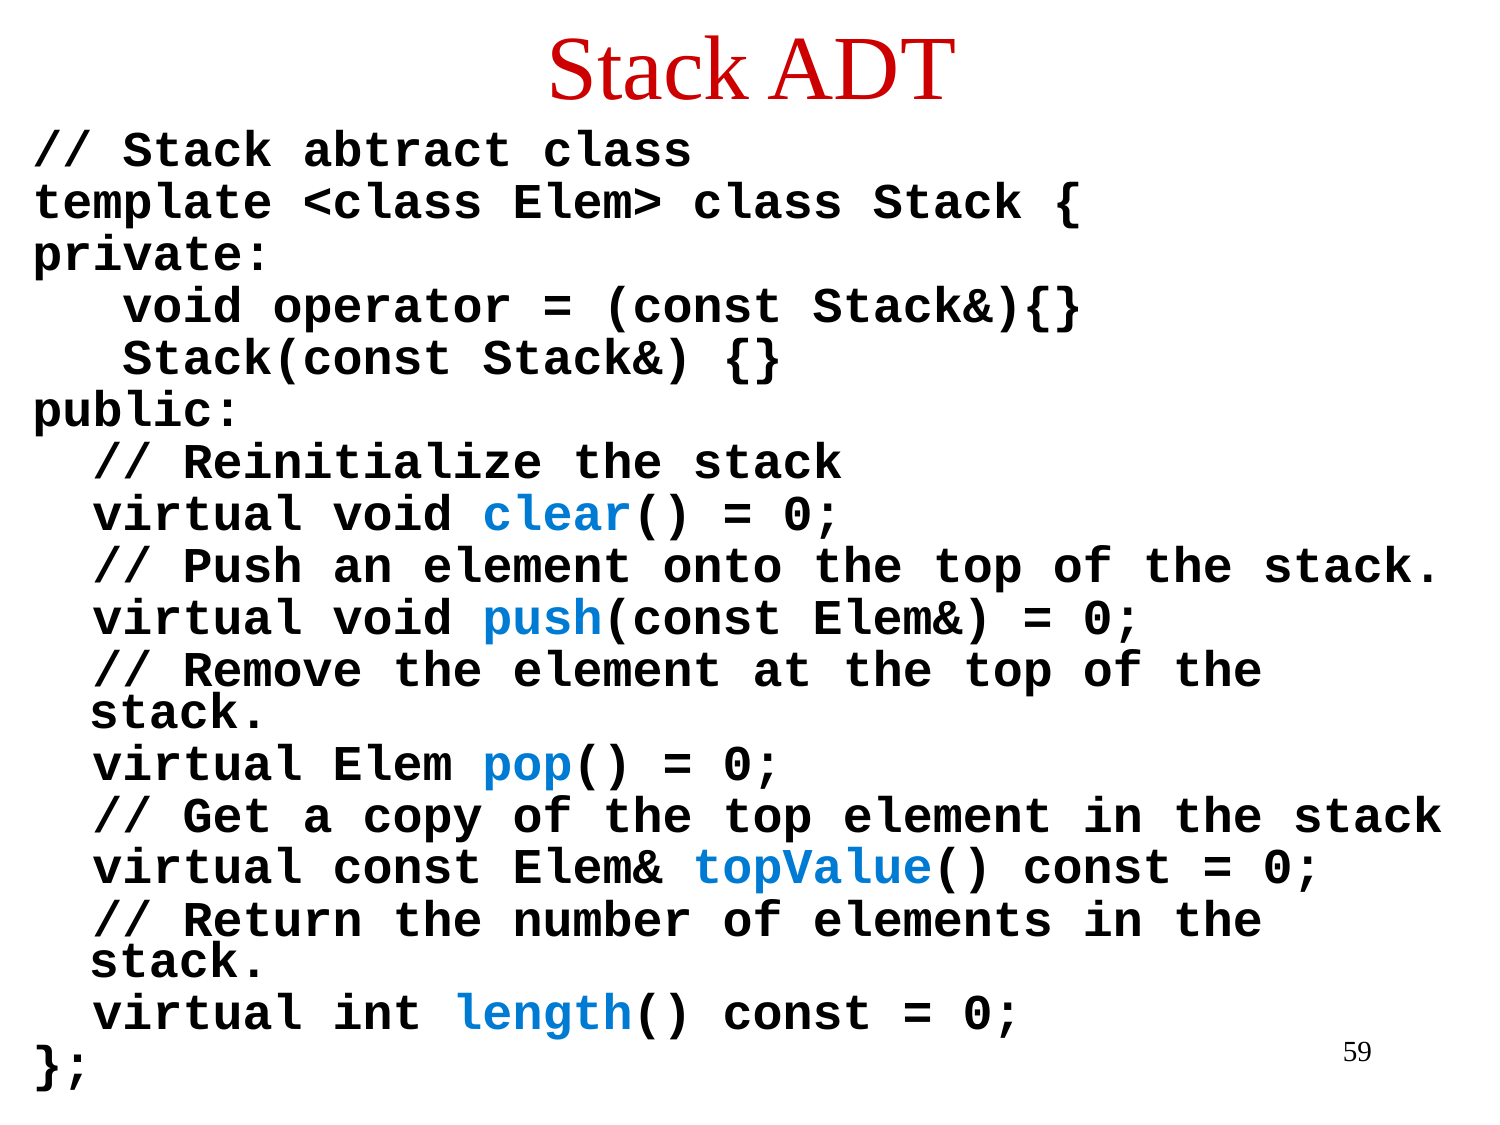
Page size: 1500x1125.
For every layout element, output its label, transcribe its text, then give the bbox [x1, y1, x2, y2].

list // Stack abtract class template <class Elem> class Stack { private: void operator = (const Stack&){} Stack(const Stack&) {} public: // Reinitialize the stack virtual void clear() = 0; // Push an element onto the top of the stack. virtual void push(const Elem&) = 0; // Remove the element at the top of the stack. virtual Elem pop() = 0; // Get a copy of the top element in the stack virtual const Elem& topValue() const = 0; // Return the number of elements in the stack. virtual int length() const = 0; }; [17, 125, 1475, 978]
title Stack ADT [76, 0, 1427, 125]
slide_number 59 [1074, 1024, 1388, 1101]
